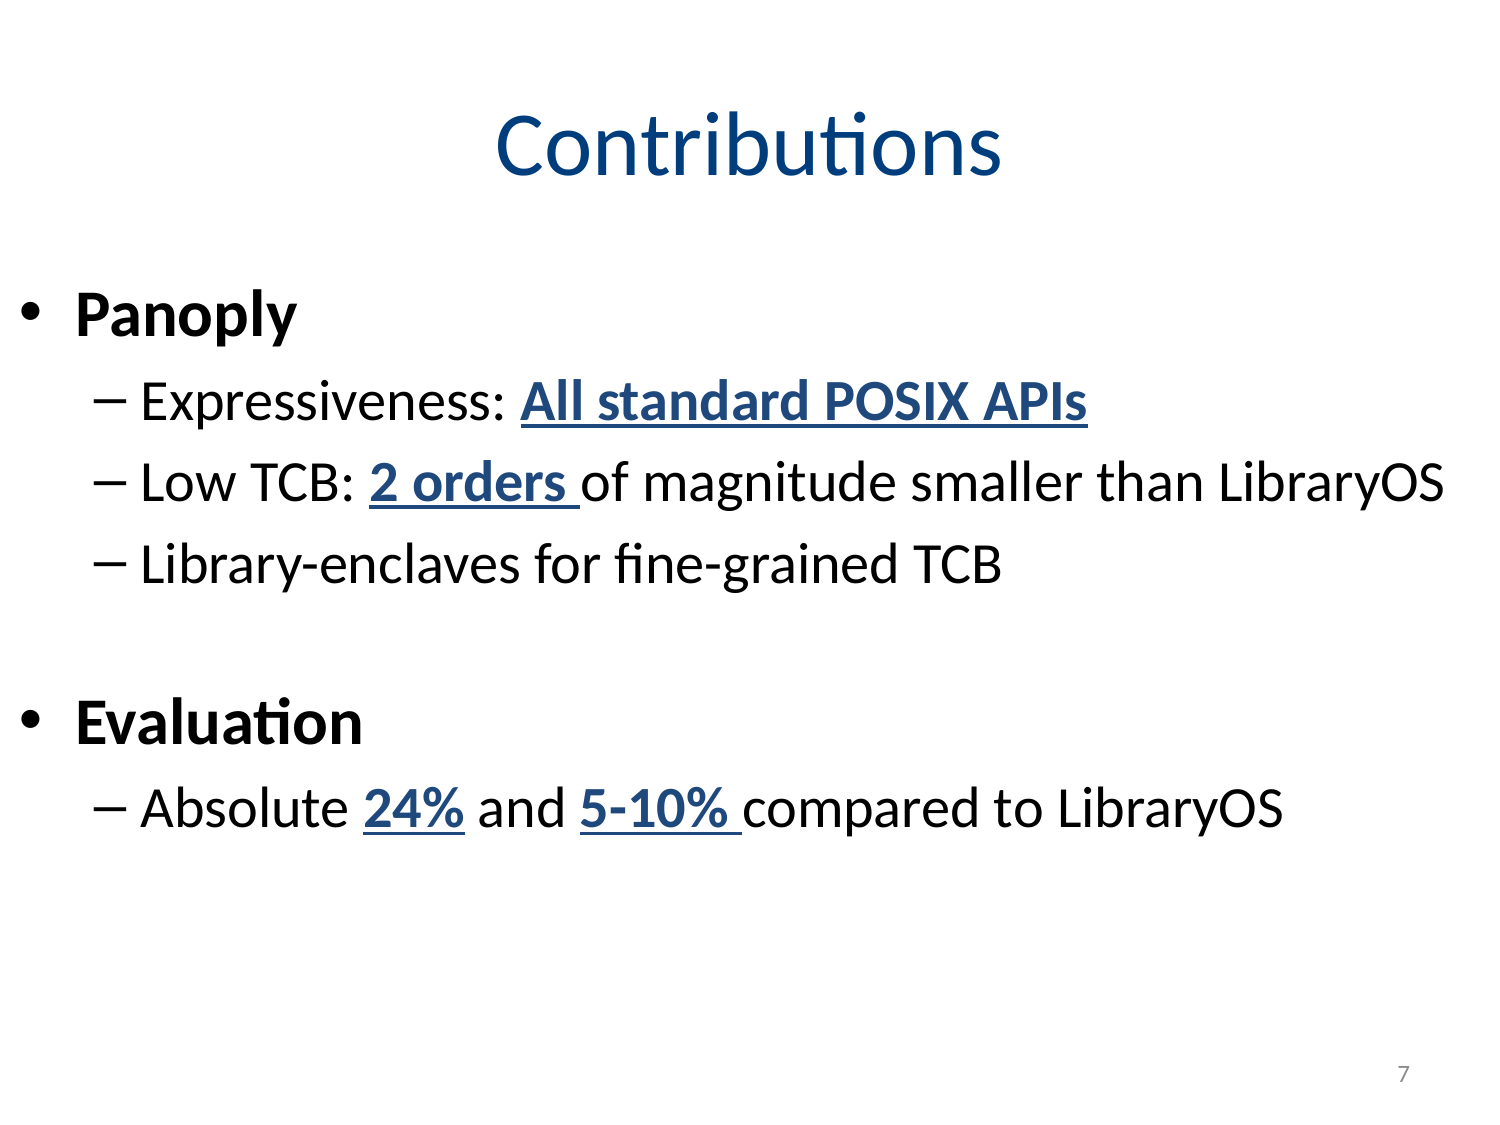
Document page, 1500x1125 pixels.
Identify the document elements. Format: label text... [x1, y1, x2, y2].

slide_number 7 [1074, 1042, 1425, 1103]
title Contributions [75, 45, 1425, 233]
list Panoply Expressiveness: All standard POSIX APIs Low TCB: 2 orders of magnitude smaller than LibraryOS Library-enclaves for fine-grained TCB Evaluation Absolute 24% and 5-10% compared to LibraryOS [3, 262, 1497, 1005]
